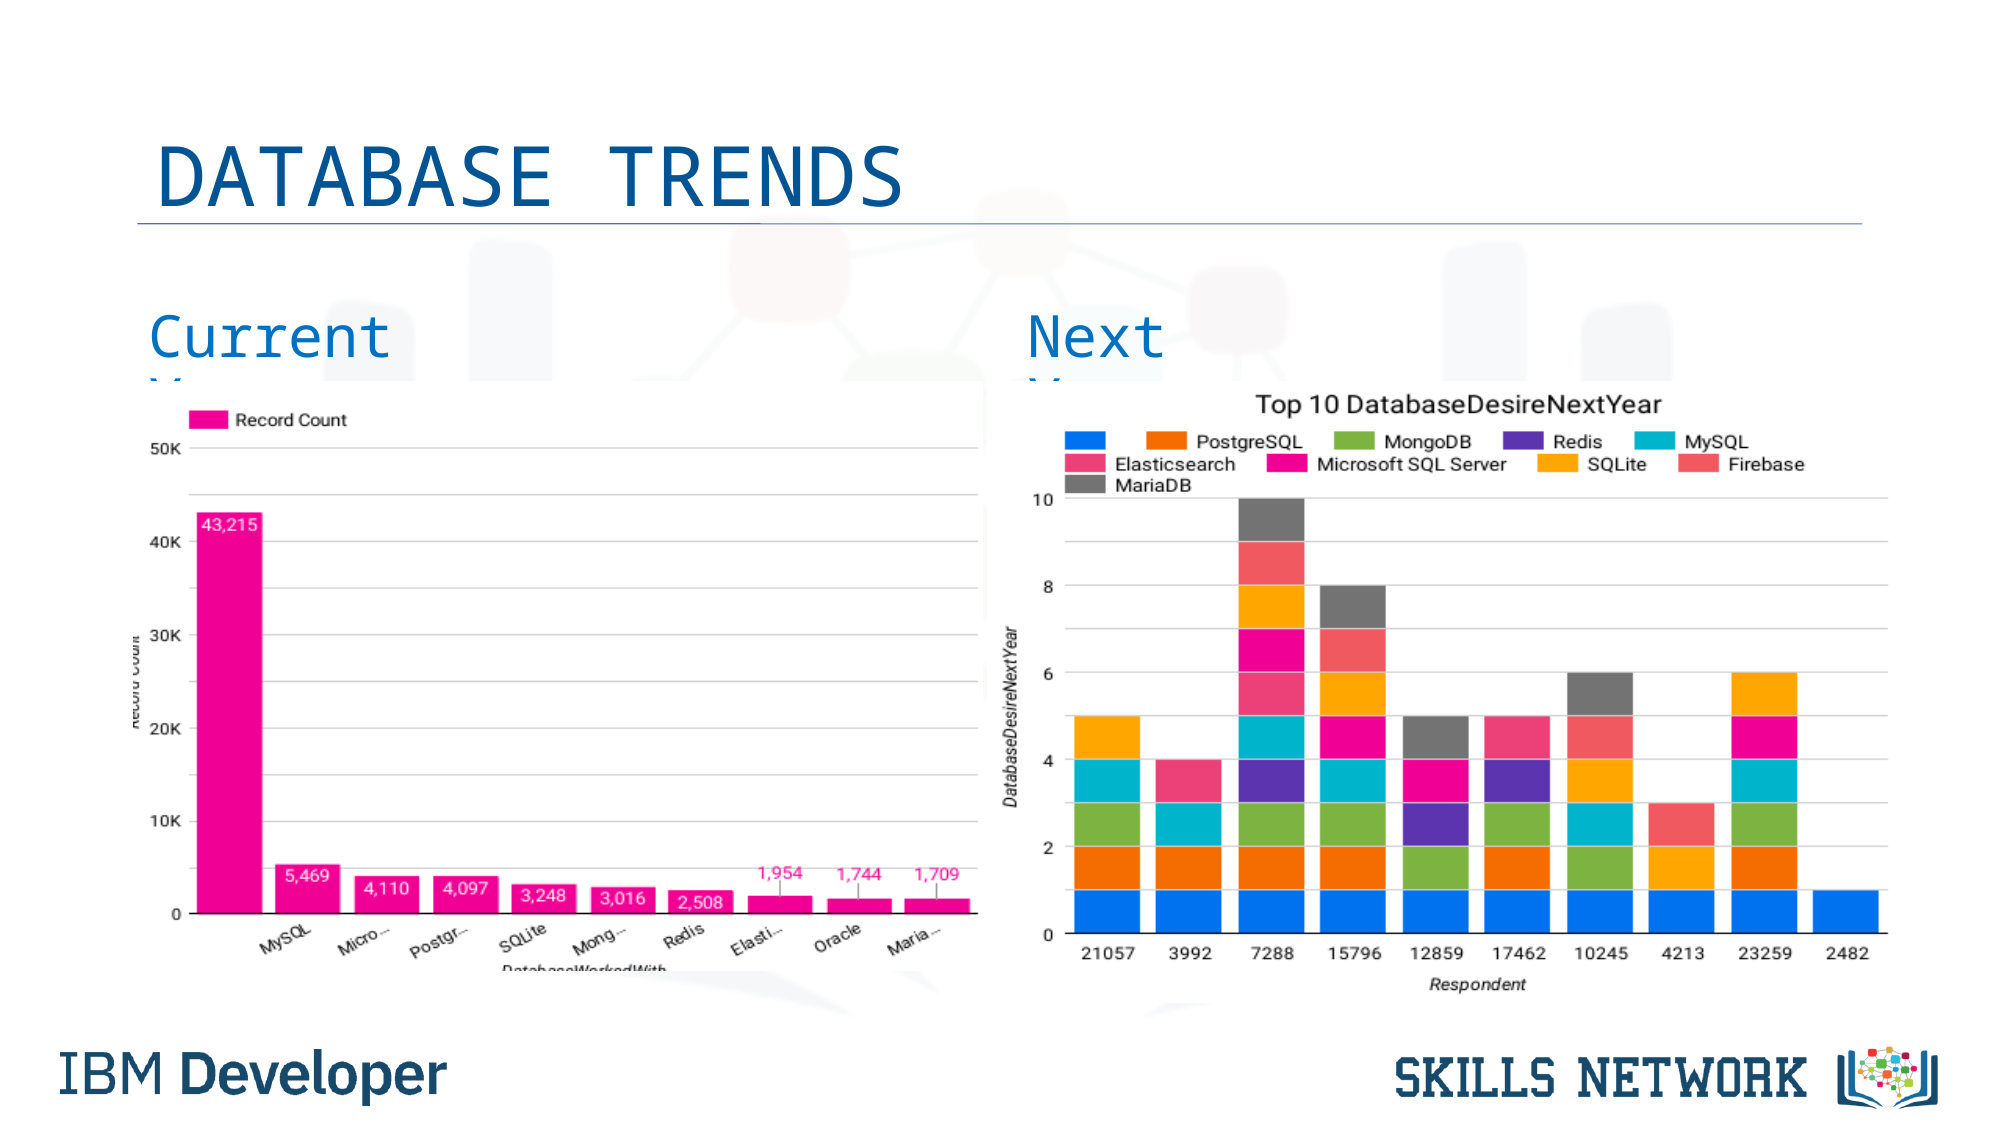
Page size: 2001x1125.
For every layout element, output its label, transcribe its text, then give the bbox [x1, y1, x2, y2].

picture [987, 381, 1918, 1003]
list Current Year [133, 299, 500, 381]
picture [55, 1045, 459, 1108]
list Next Year [1012, 299, 1301, 381]
picture [1390, 1045, 1945, 1111]
title DATABASE TRENDS [141, 70, 1867, 288]
picture [133, 381, 983, 971]
